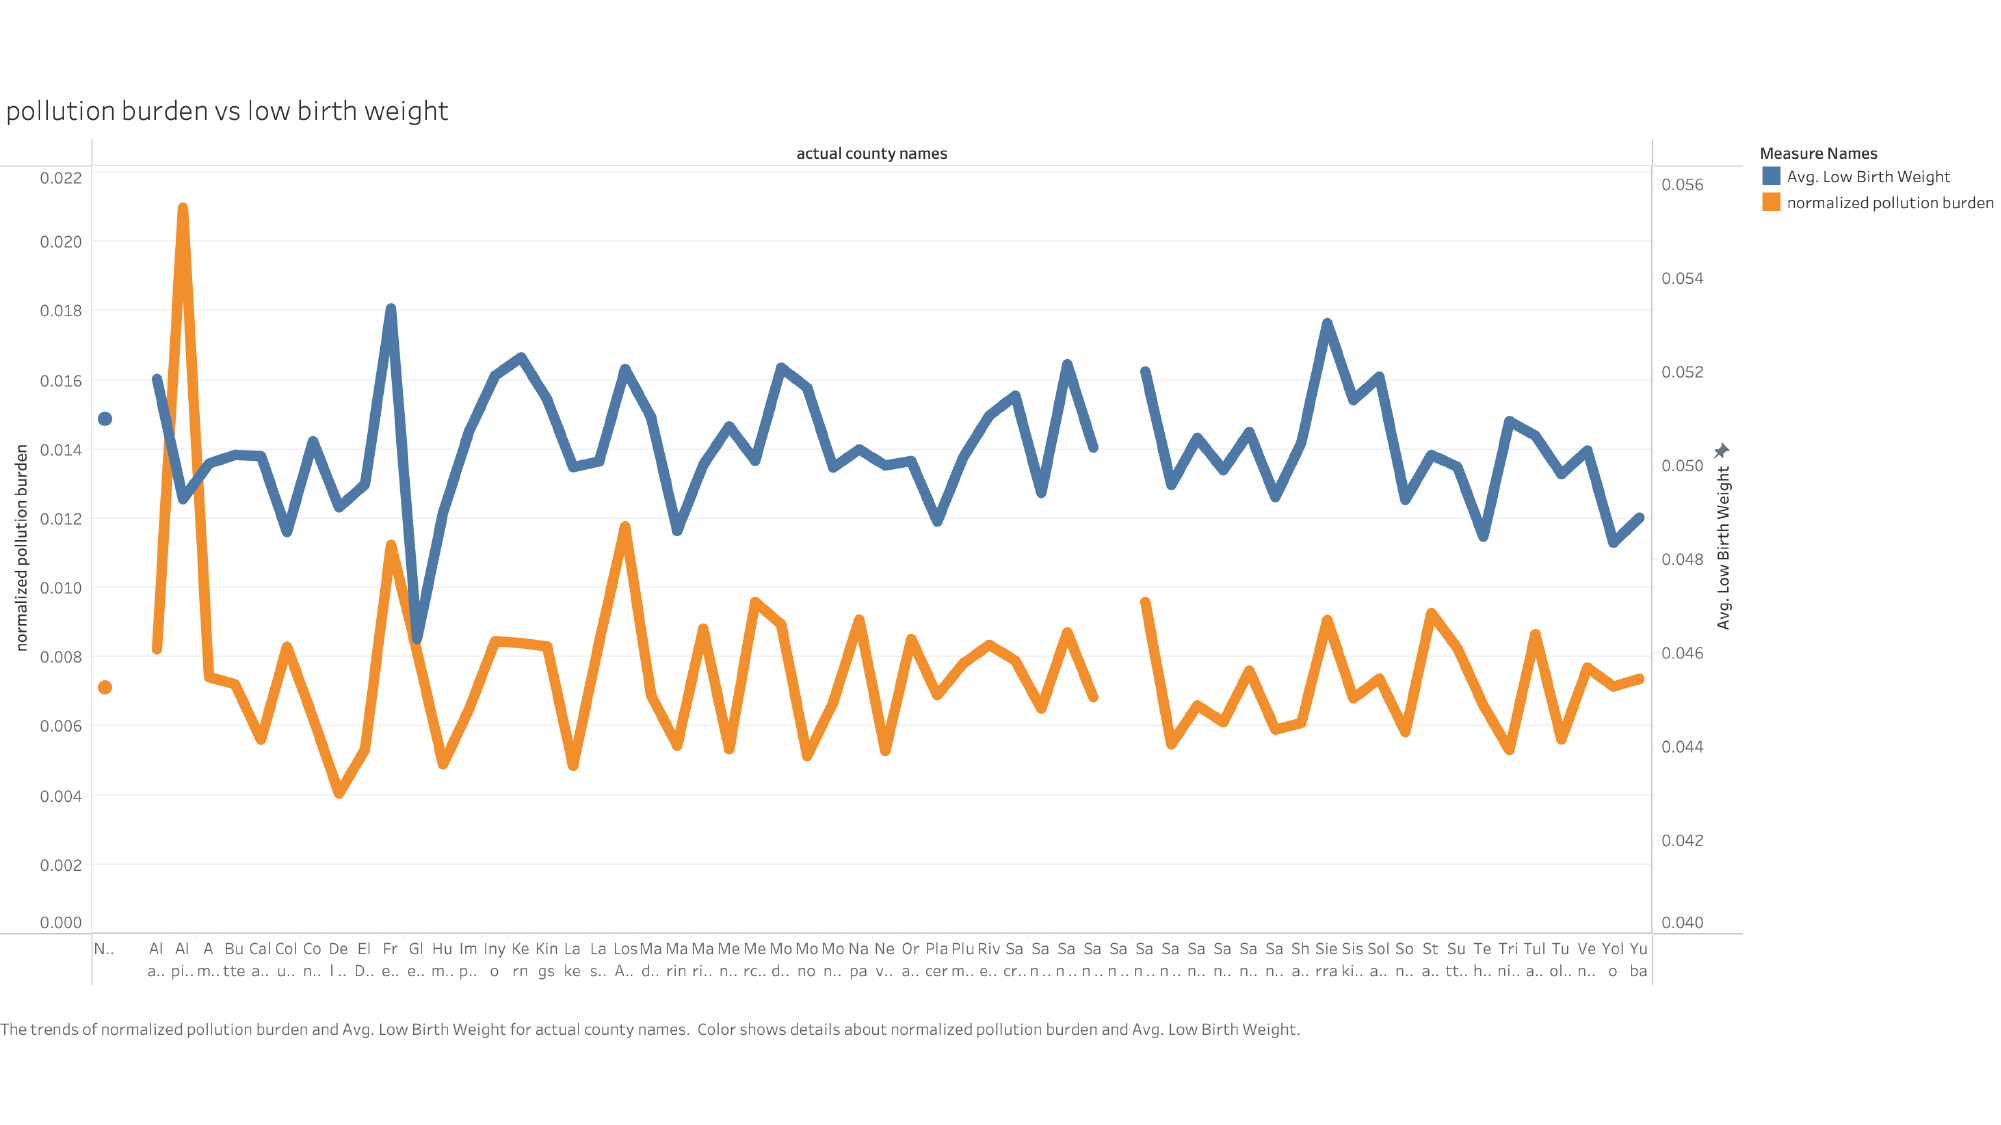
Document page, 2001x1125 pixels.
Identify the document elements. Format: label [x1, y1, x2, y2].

picture [0, 83, 2000, 1042]
